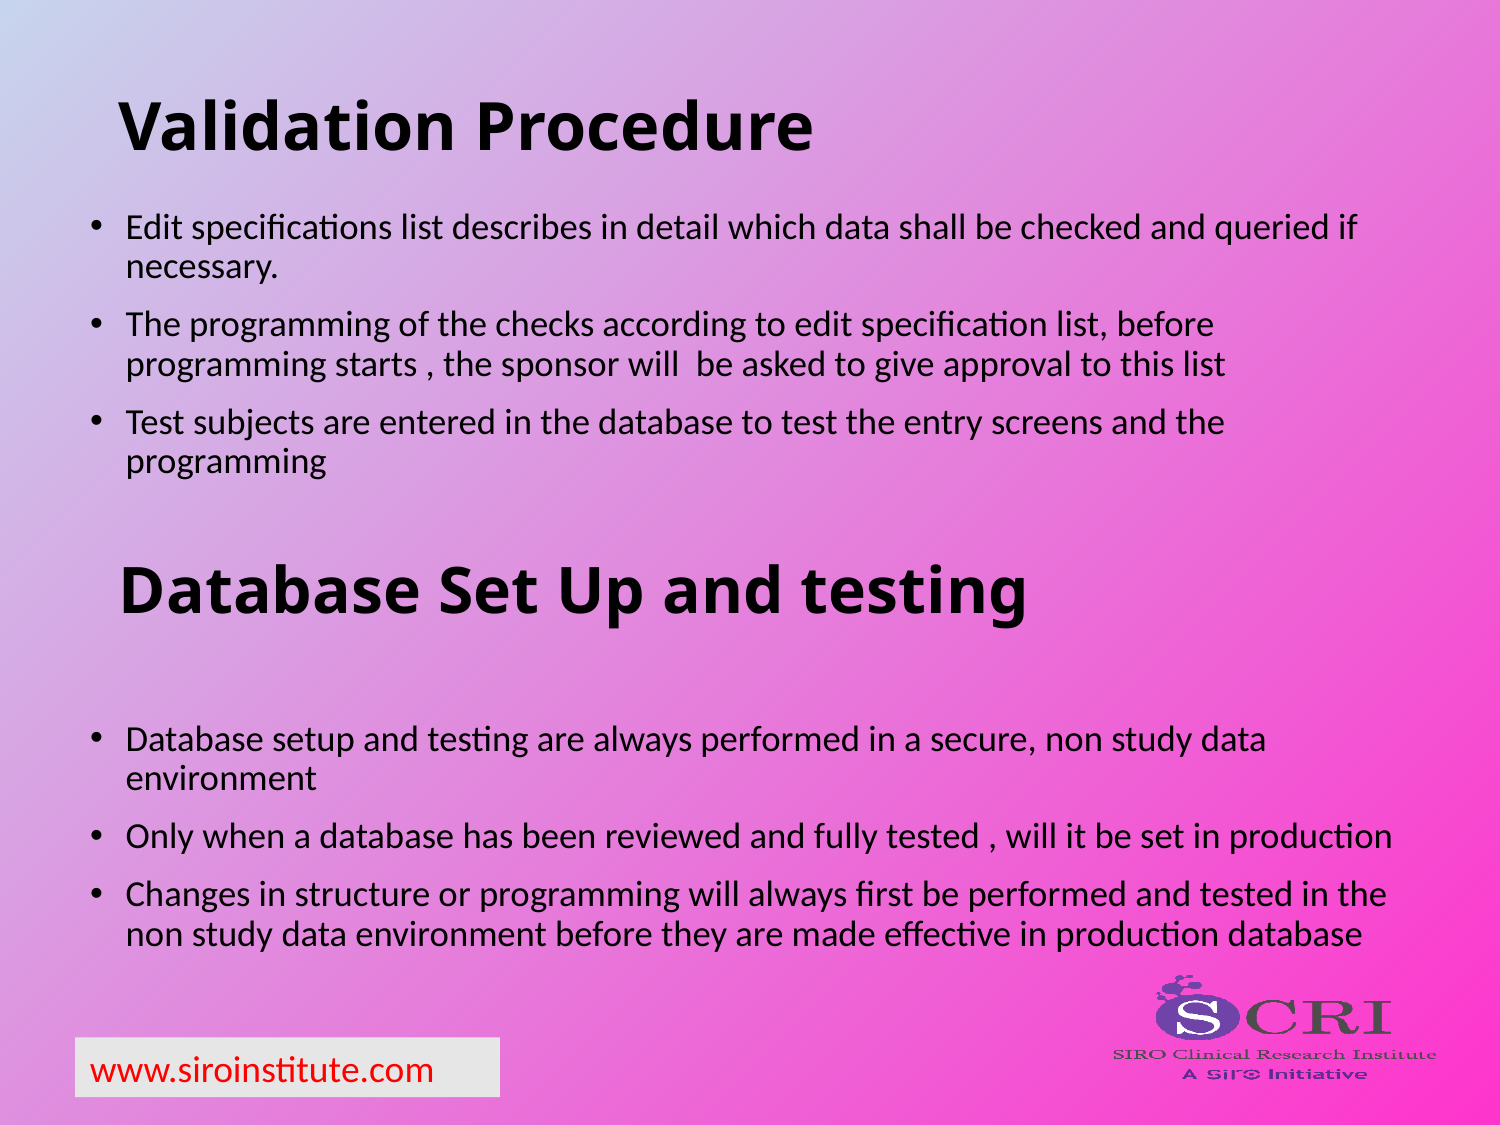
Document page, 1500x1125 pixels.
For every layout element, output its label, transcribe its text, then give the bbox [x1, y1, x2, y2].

title Validation Procedure [103, 59, 1397, 200]
list Edit specifications list describes in detail which data shall be checked and queried if necessary. The programming of the checks according to edit specification list, before programming starts , the sponsor will be asked to give approval to this list Test subjects are entered in the database to test the entry screens and the programming Database Set Up and testing Database setup and testing are always performed in a secure, non study data environment Only when a database has been reviewed and fully tested , will it be set in production Changes in structure or programming will always first be performed and tested in the non study data environment before they are made effective in production database [75, 200, 1425, 1005]
picture [1074, 949, 1475, 1115]
text_box www.siroinstitute.com [75, 1037, 500, 1098]
